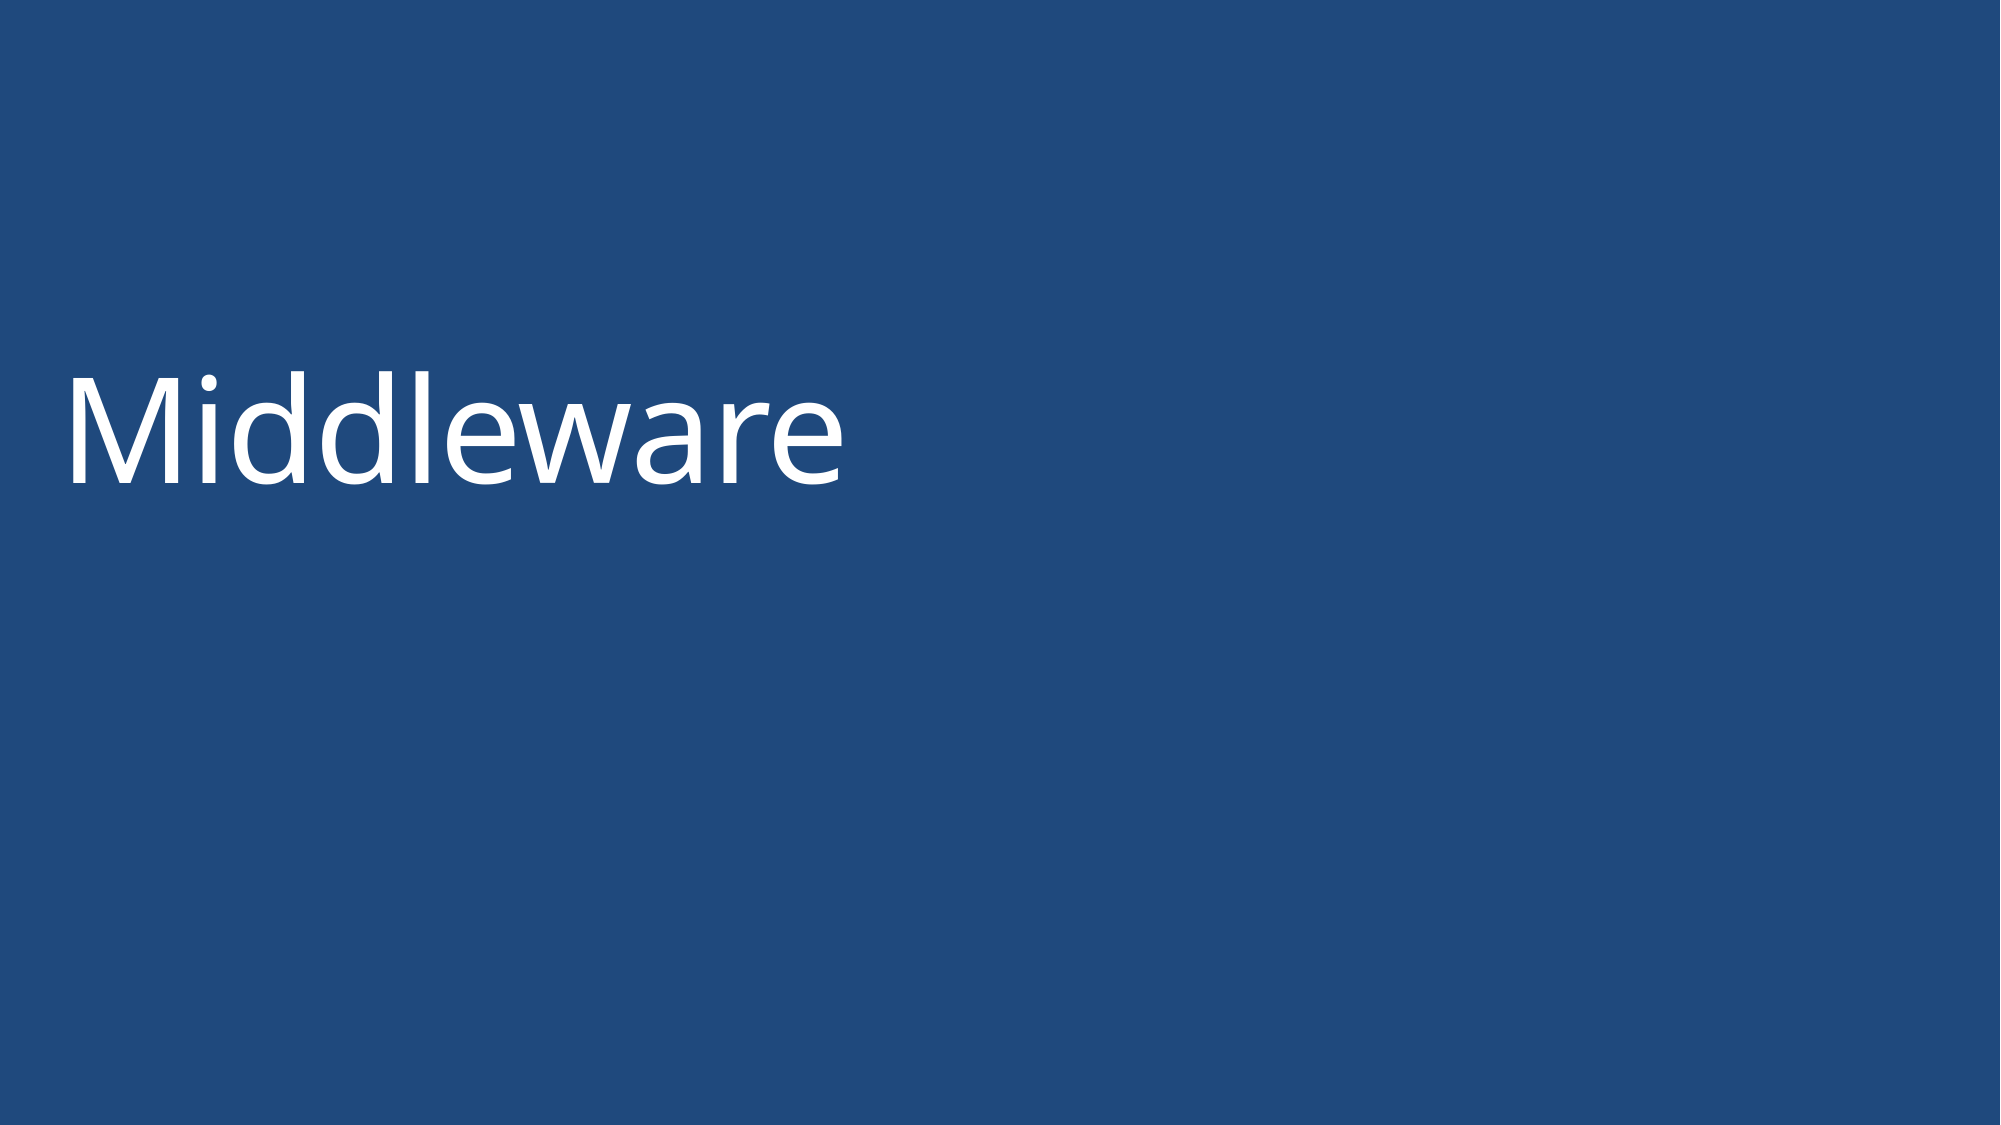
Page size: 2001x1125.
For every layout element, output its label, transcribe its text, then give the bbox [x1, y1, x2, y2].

title Middleware [44, 341, 1956, 532]
